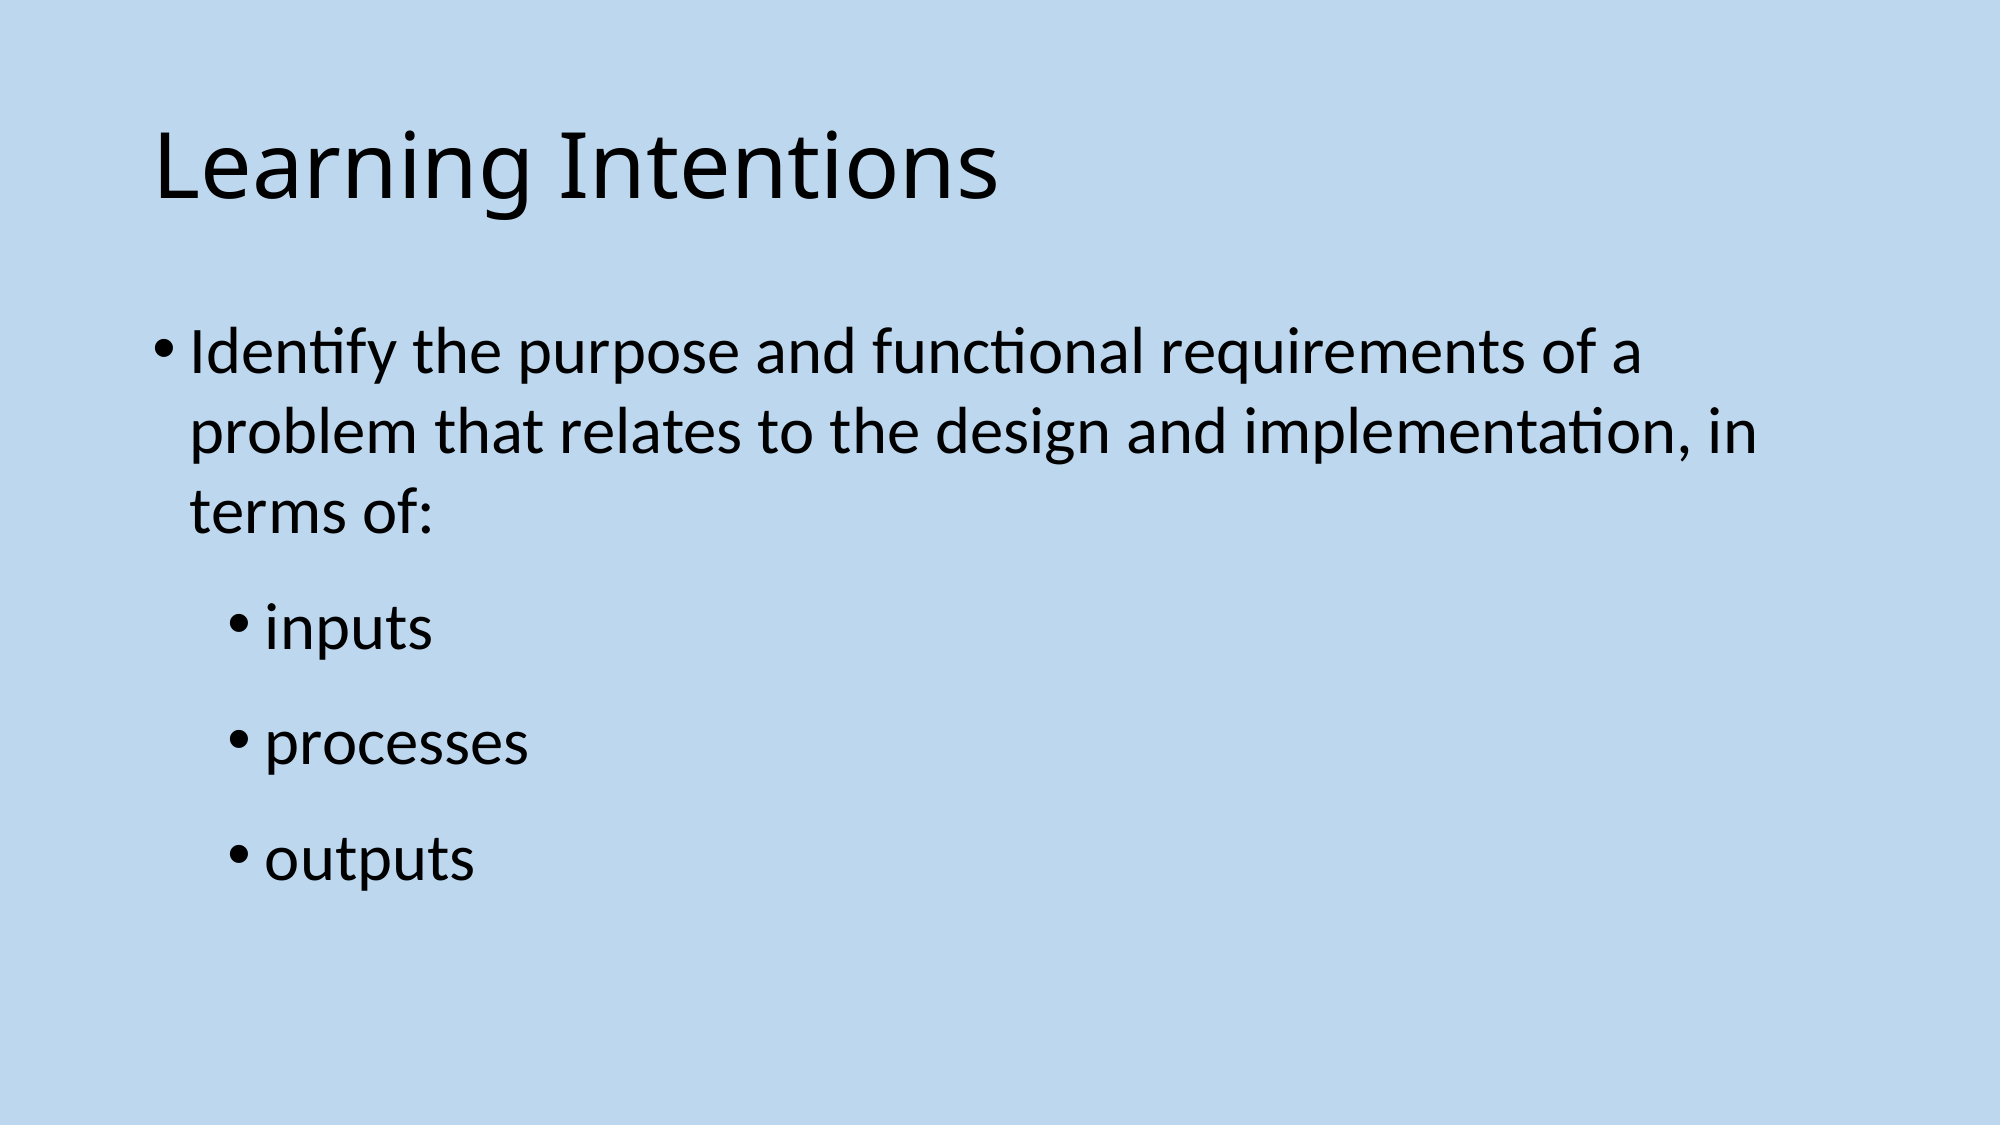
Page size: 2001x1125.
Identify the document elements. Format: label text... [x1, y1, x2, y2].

list Identify the purpose and functional requirements of a problem that relates to the design and implementation, in terms of: inputs processes outputs [137, 299, 1863, 1014]
title Learning Intentions [137, 59, 1863, 278]
